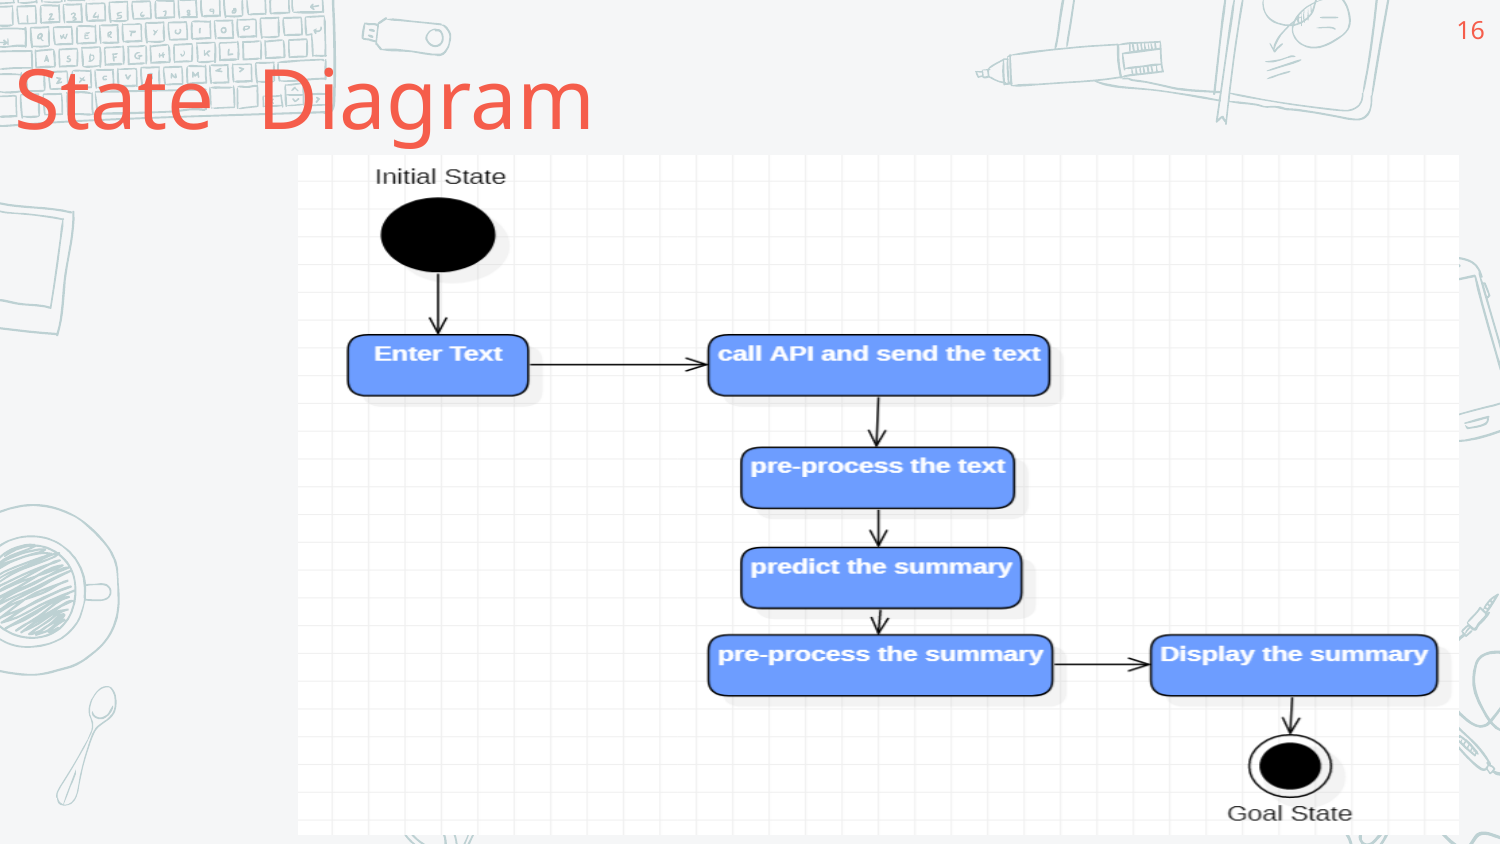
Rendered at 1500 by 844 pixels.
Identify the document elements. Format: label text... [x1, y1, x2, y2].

picture [298, 154, 1459, 836]
slide_number 16 [1435, 0, 1500, 53]
text_box State Diagram [0, 38, 770, 154]
